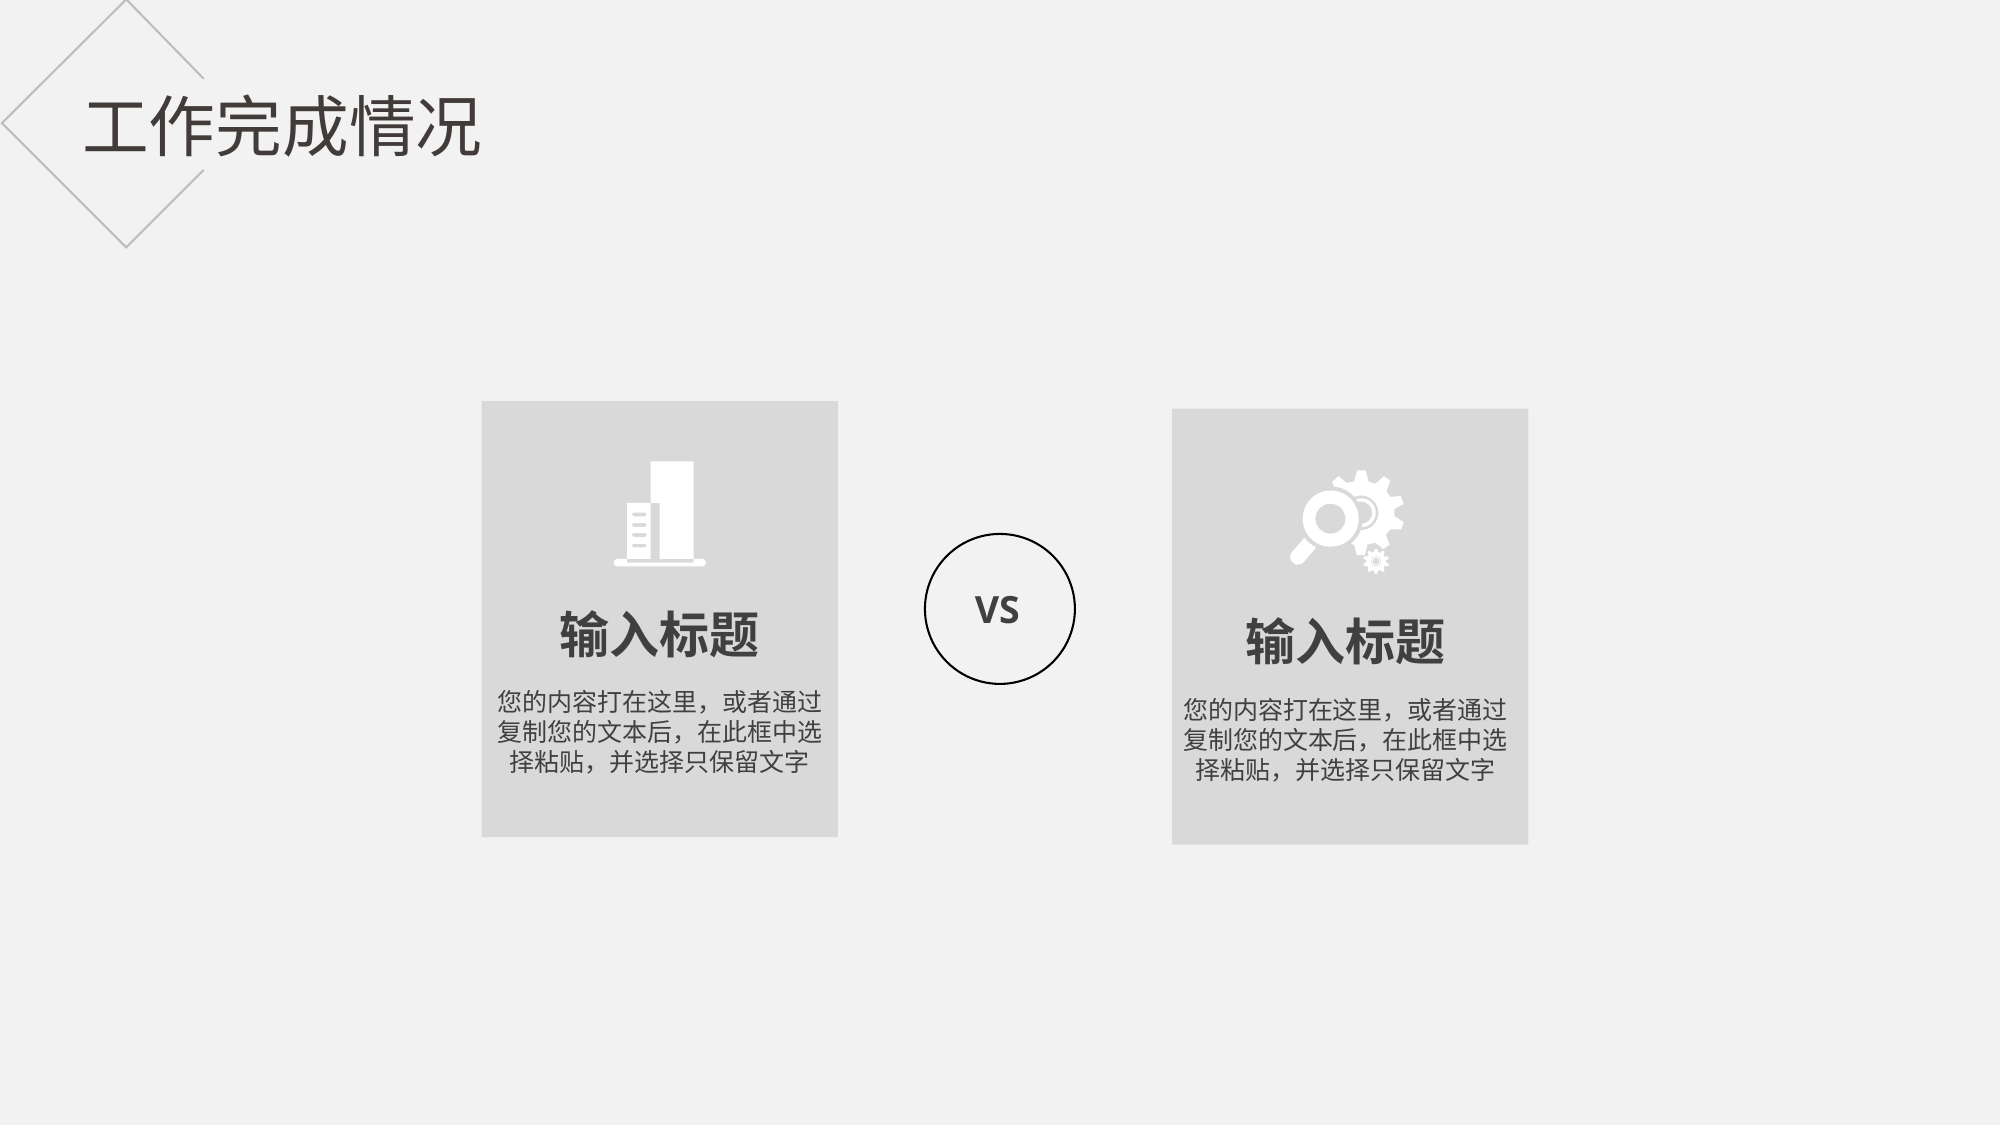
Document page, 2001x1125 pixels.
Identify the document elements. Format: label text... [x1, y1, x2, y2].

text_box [481, 401, 1529, 845]
text_box 工作完成情况 [204, 77, 509, 172]
text_box [0, 0, 205, 249]
